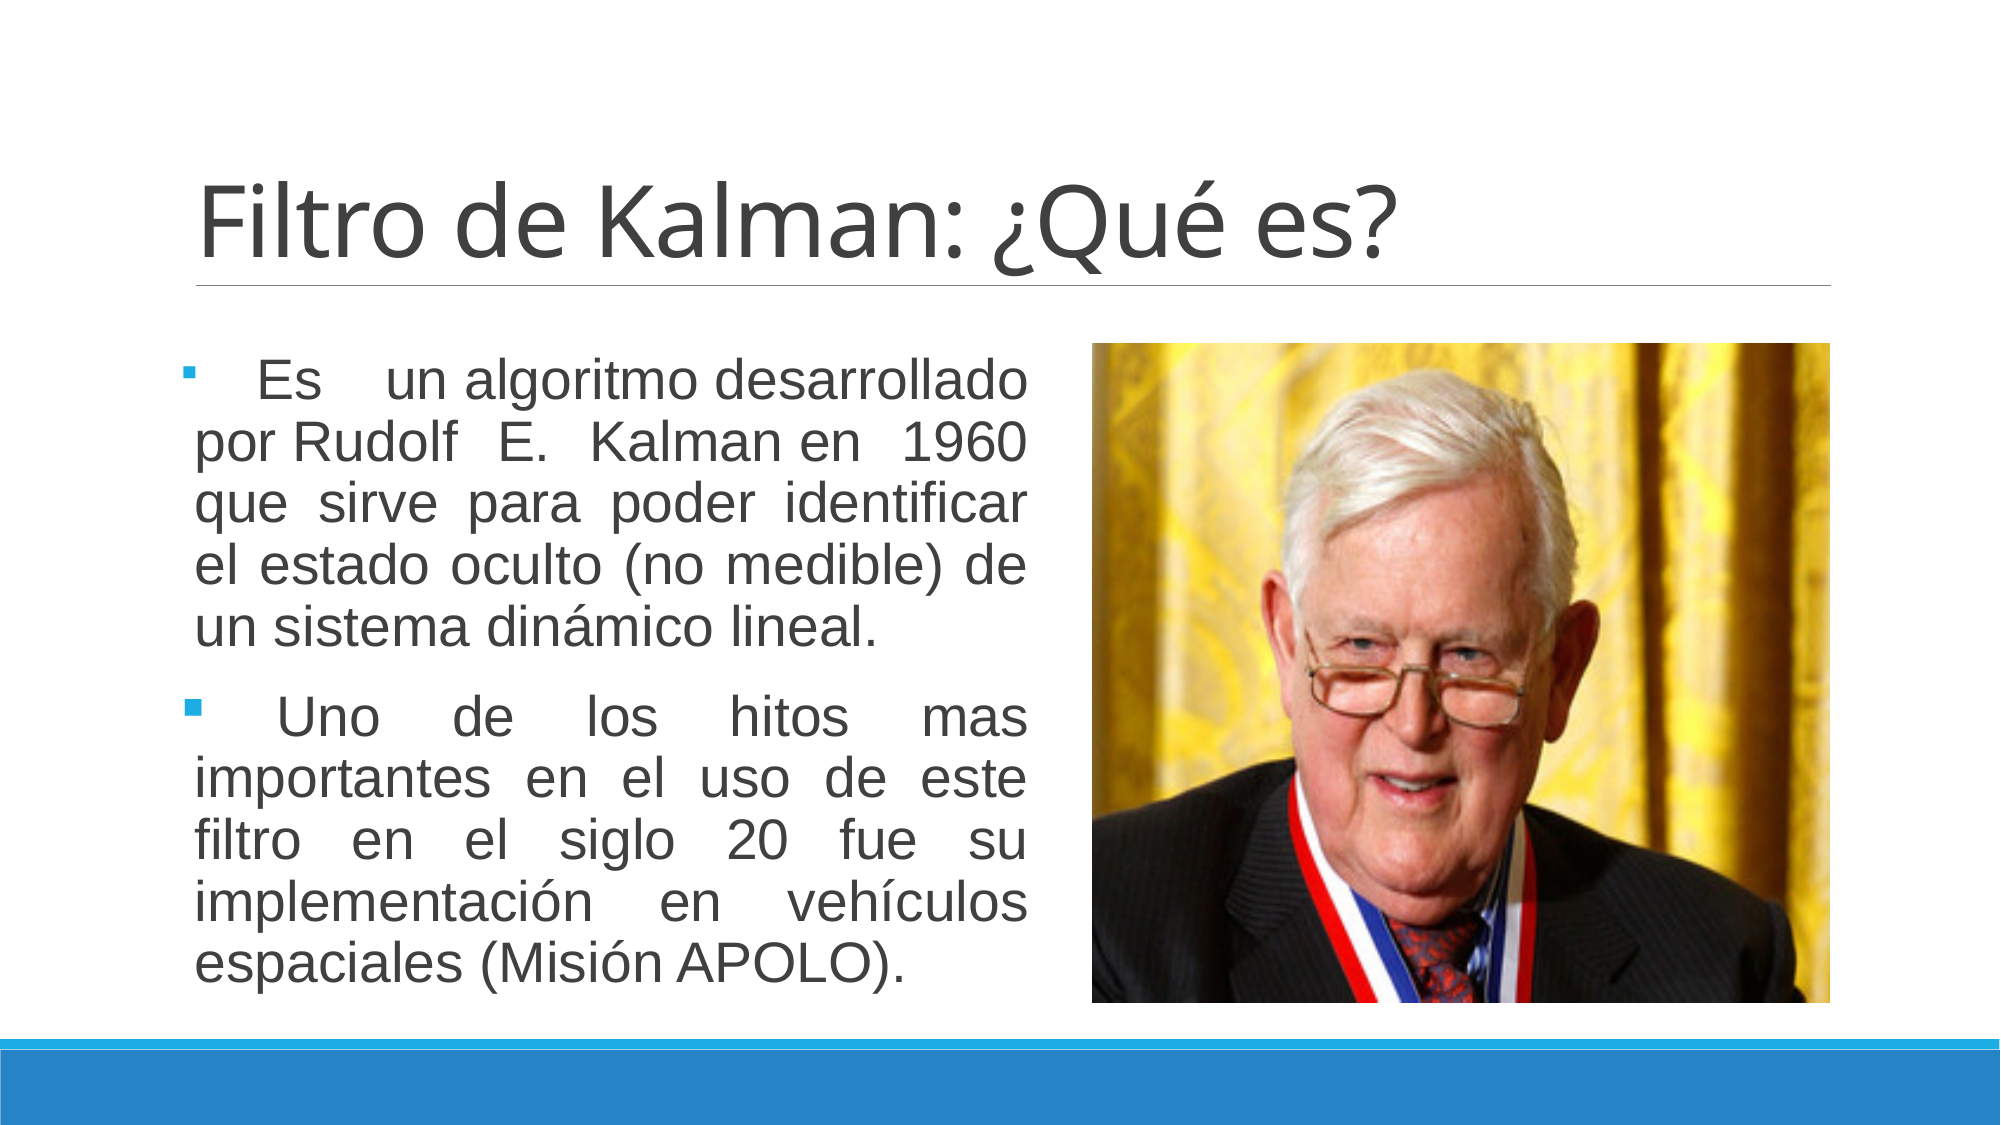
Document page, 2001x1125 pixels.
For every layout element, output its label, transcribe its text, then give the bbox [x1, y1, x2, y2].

list Es un algoritmo desarrollado por Rudolf E. Kalman en 1960 que sirve para poder identificar el estado oculto (no medible) de un sistema dinámico lineal. Uno de los hitos mas importantes en el uso de este filtro en el siglo 20 fue su implementación en vehículos espaciales (Misión APOLO). [180, 343, 1030, 1003]
picture [1091, 342, 1831, 1004]
title Filtro de Kalman: ¿Qué es? [180, 47, 1830, 285]
